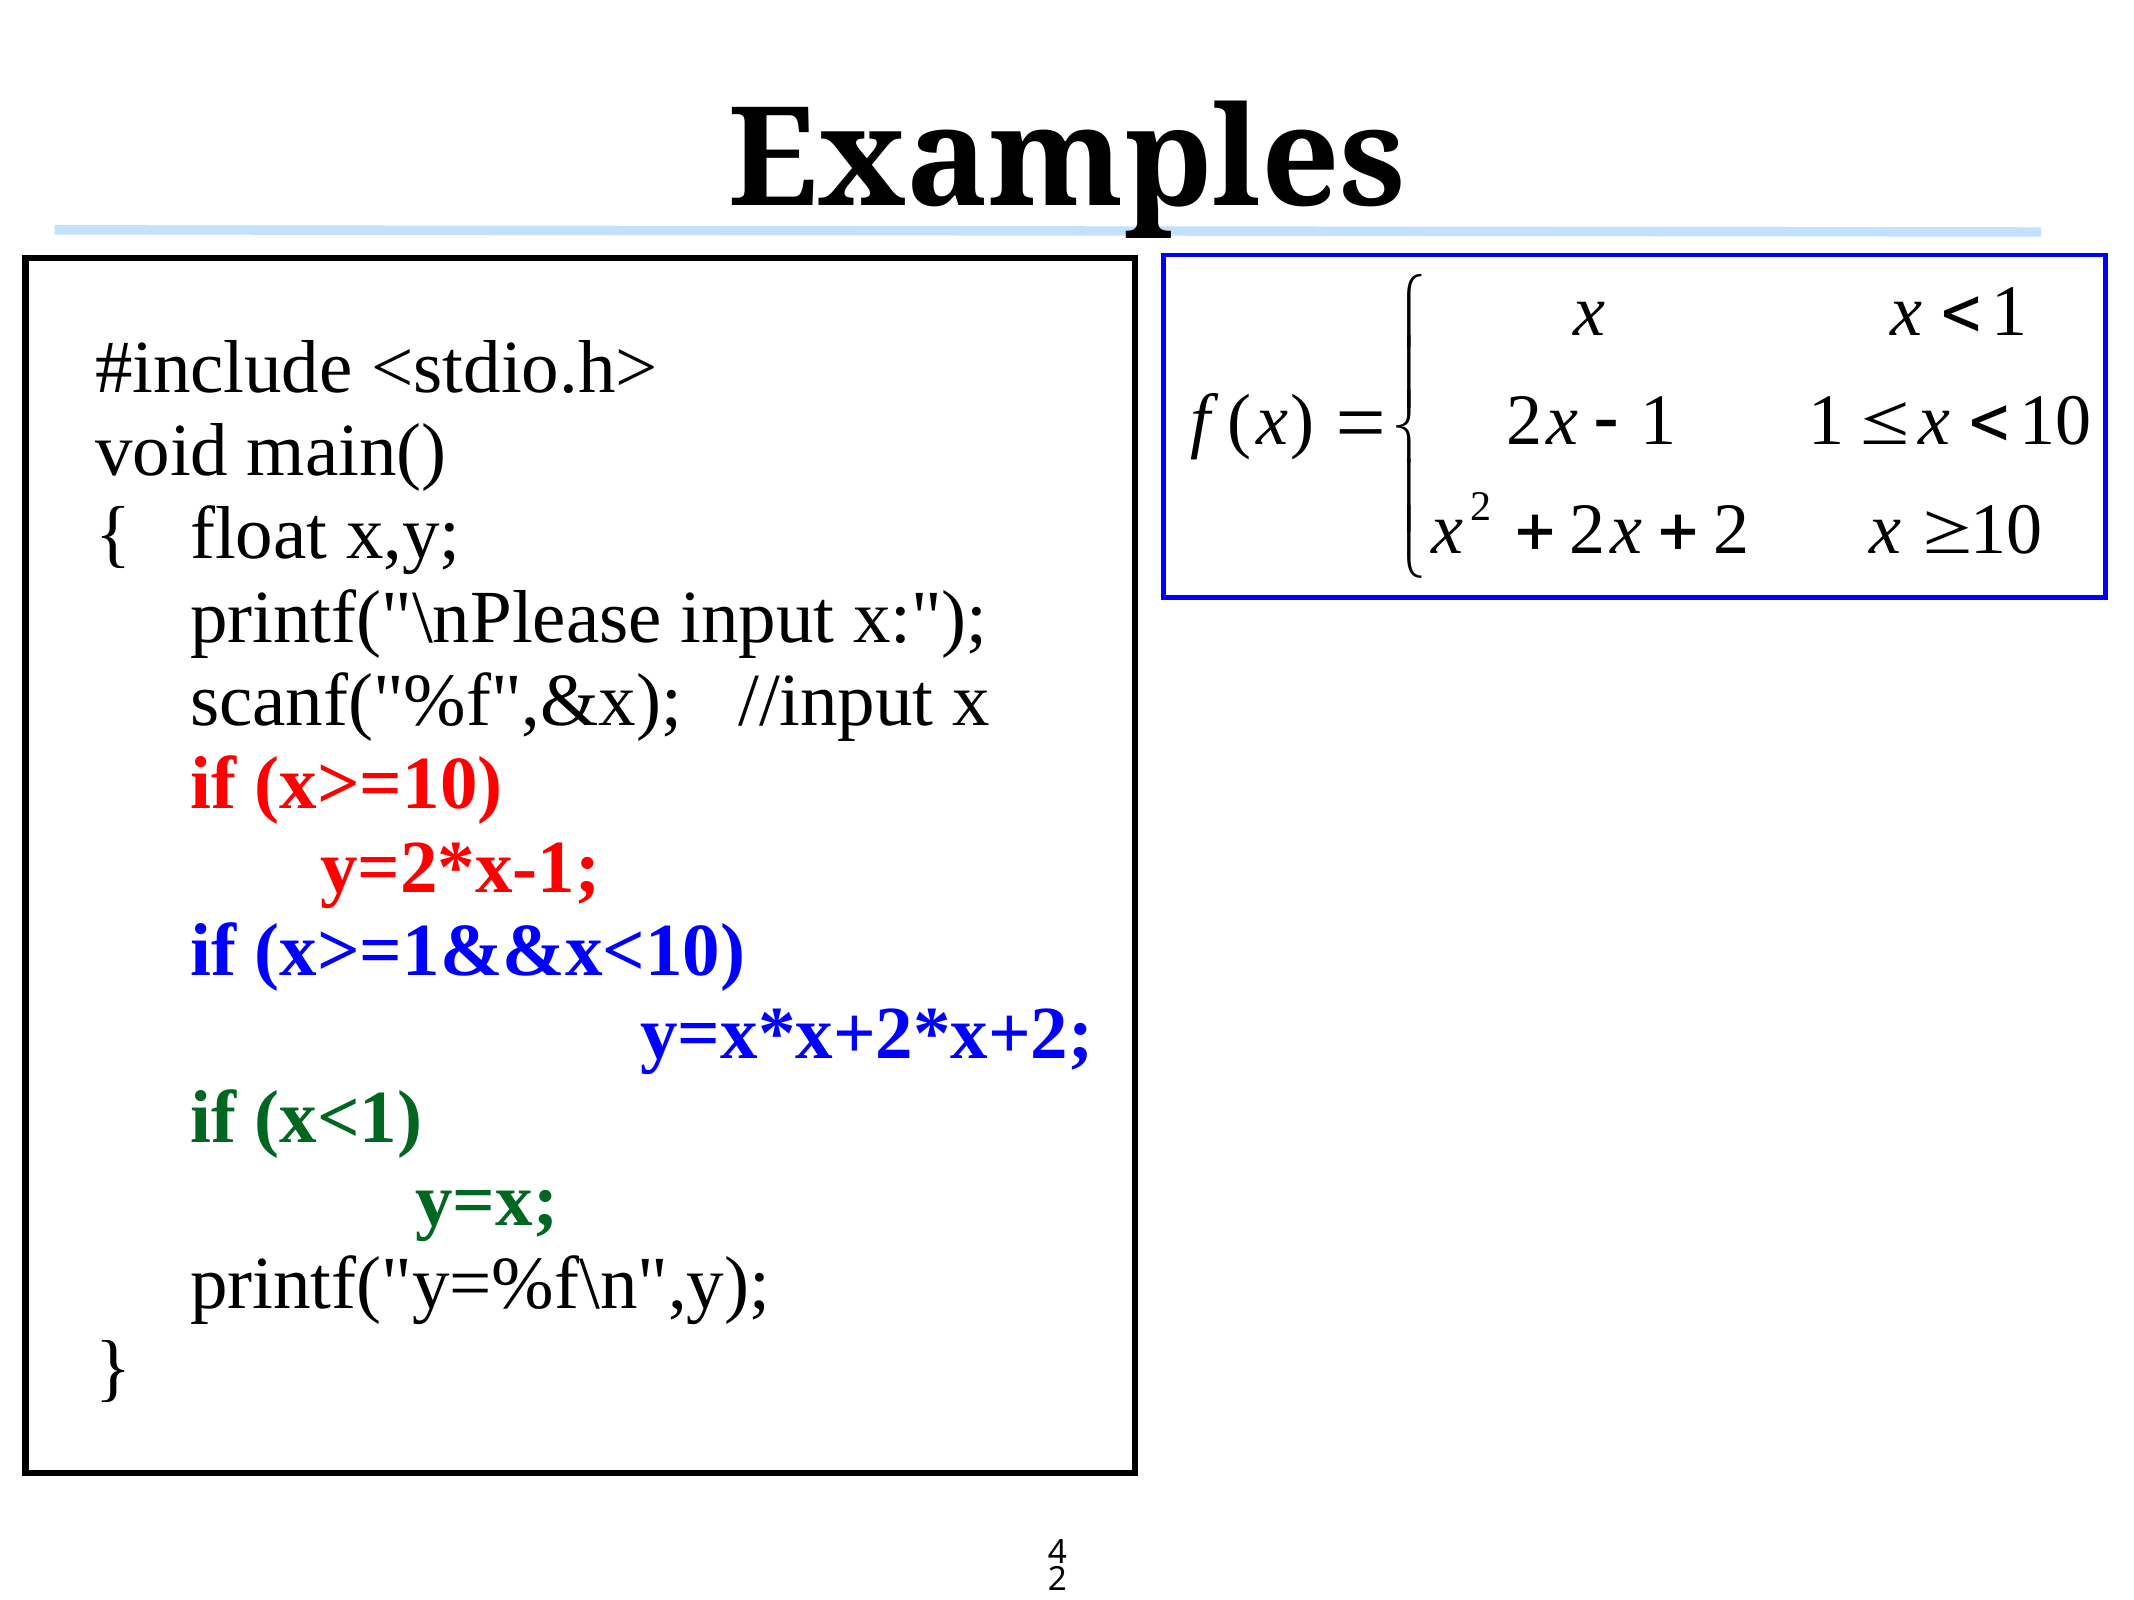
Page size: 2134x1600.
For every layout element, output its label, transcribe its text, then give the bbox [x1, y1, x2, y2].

picture [1165, 257, 2104, 596]
slide_number 42 [1041, 1528, 1091, 1582]
title Examples [1, 7, 2134, 259]
text_box #include <stdio.h> void main() { float x,y; printf("\nPlease input x:"); scanf("%f",&x); //input x if (x>=10) y=2*x-1; if (x>=1&&x<10) y=x*x+2*x+2; if (x<1) y=x; printf("y=%f\n",y); } [25, 258, 1135, 1473]
